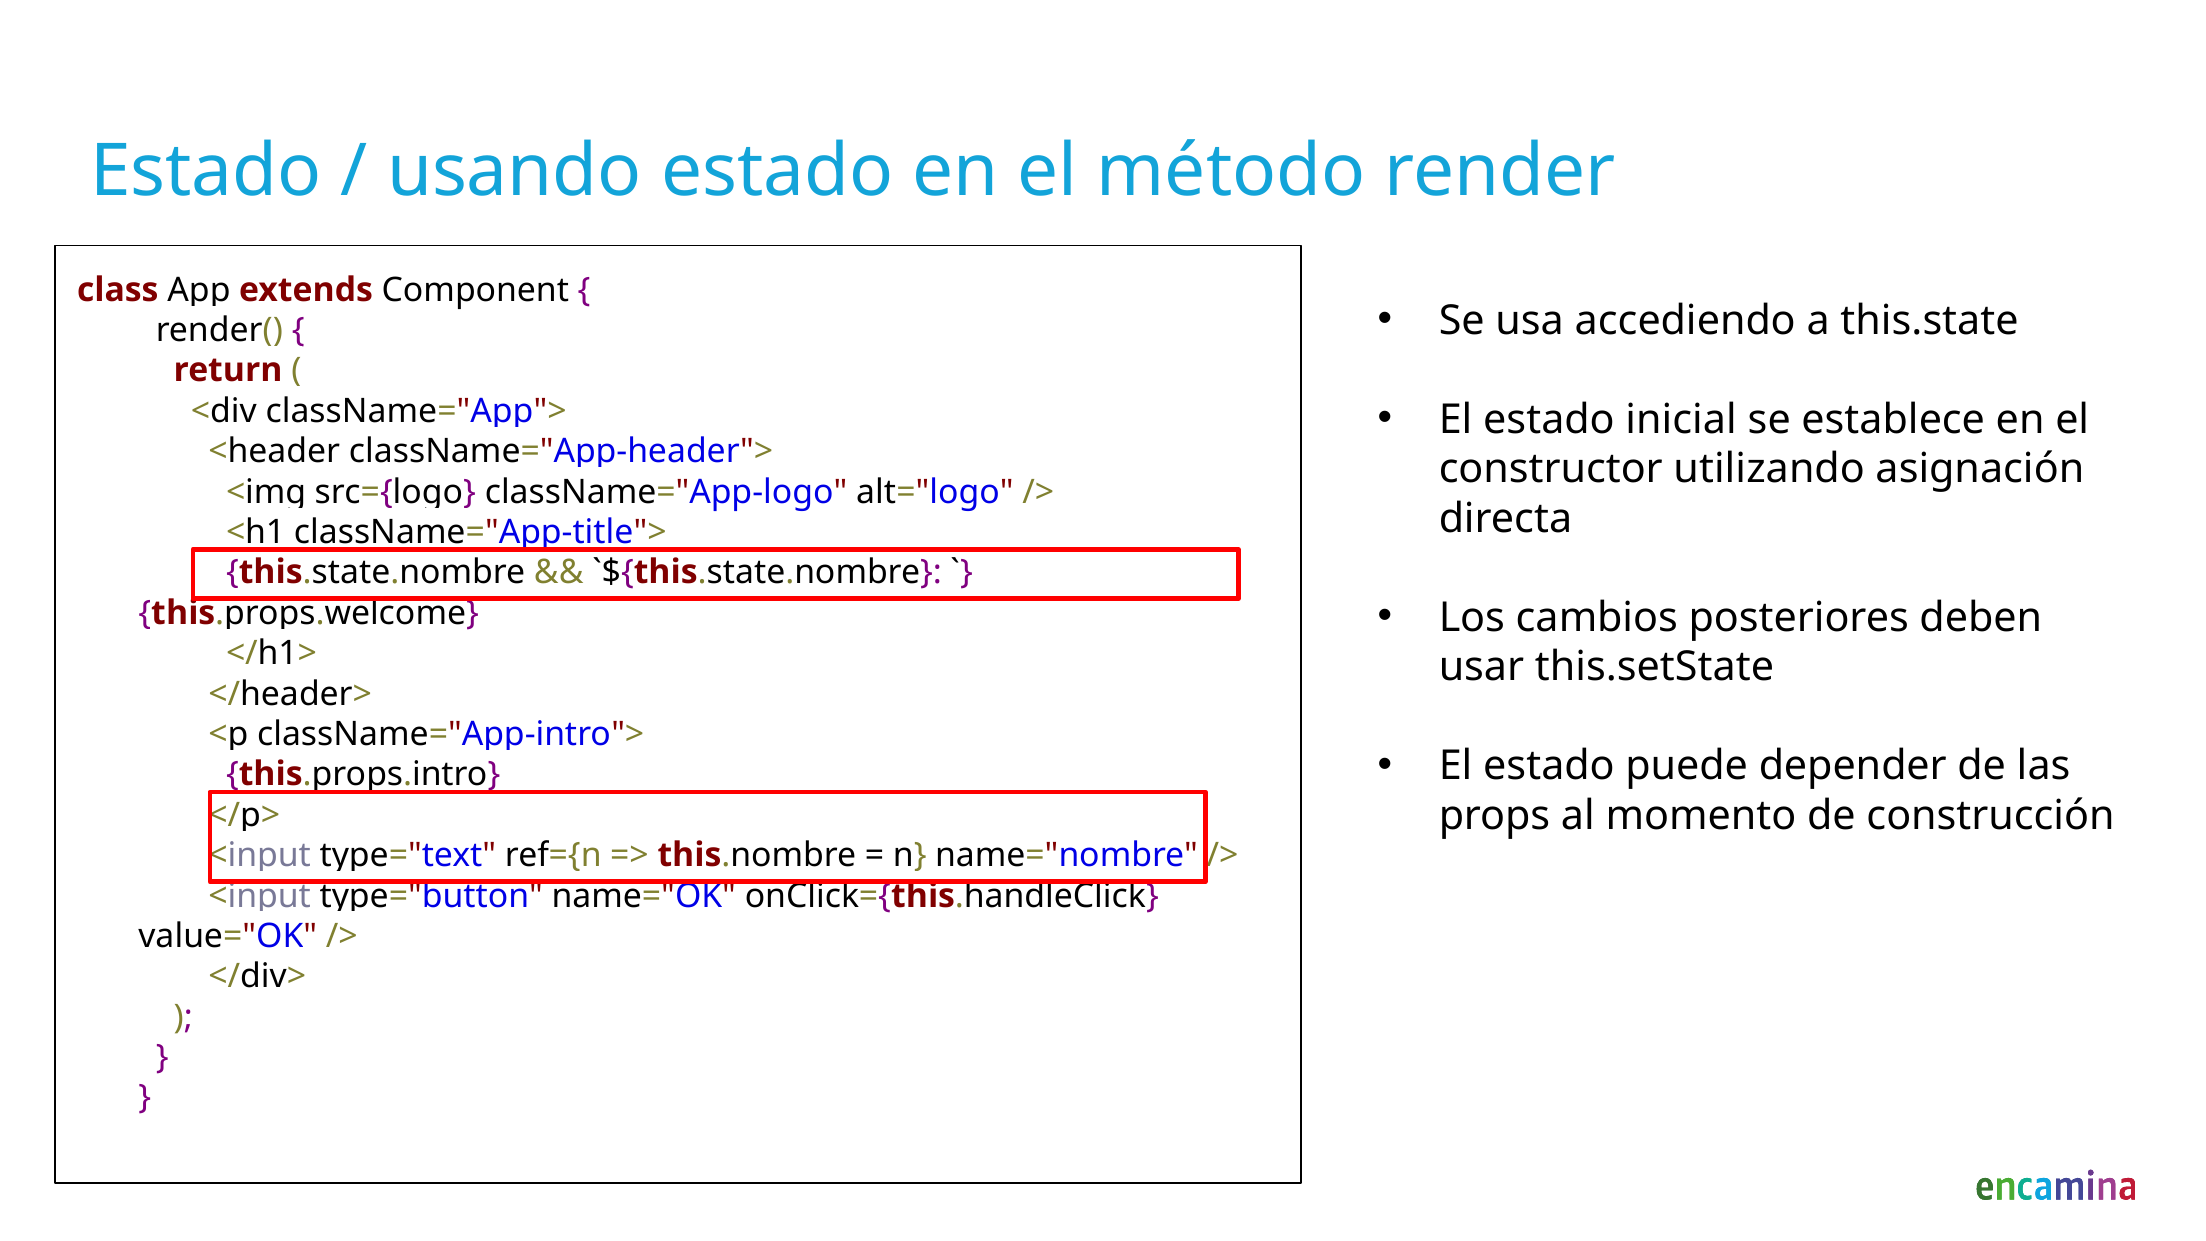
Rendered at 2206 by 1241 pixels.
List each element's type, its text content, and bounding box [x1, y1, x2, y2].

title Estado / usando estado en el método render [75, 107, 2131, 246]
text_box [192, 549, 1239, 599]
list Se usa accediendo a this.state El estado inicial se establece en el constructor utilizando asignación directa Los cambios posteriores deben usar this.setState El estado puede depender de las props al momento de construcción [1362, 277, 2130, 1102]
text_box [209, 792, 1206, 882]
list class App extends Component { render() { return ( <div className="App"> <header className="App-header"> <img src={logo} className="App-logo" alt="logo" /> <h1 className="App-title"> {this.state.nombre && `${this.state.nombre}: `}{this.props.welcome} </h1> </header> <p className="App-intro"> {this.props.intro} </p> <input type="text" ref={n => this.nombre = n} name="nombre" /> <input type="button" name="OK" onClick={this.handleClick} value="OK" /> </div> ); } } [55, 245, 1302, 1184]
